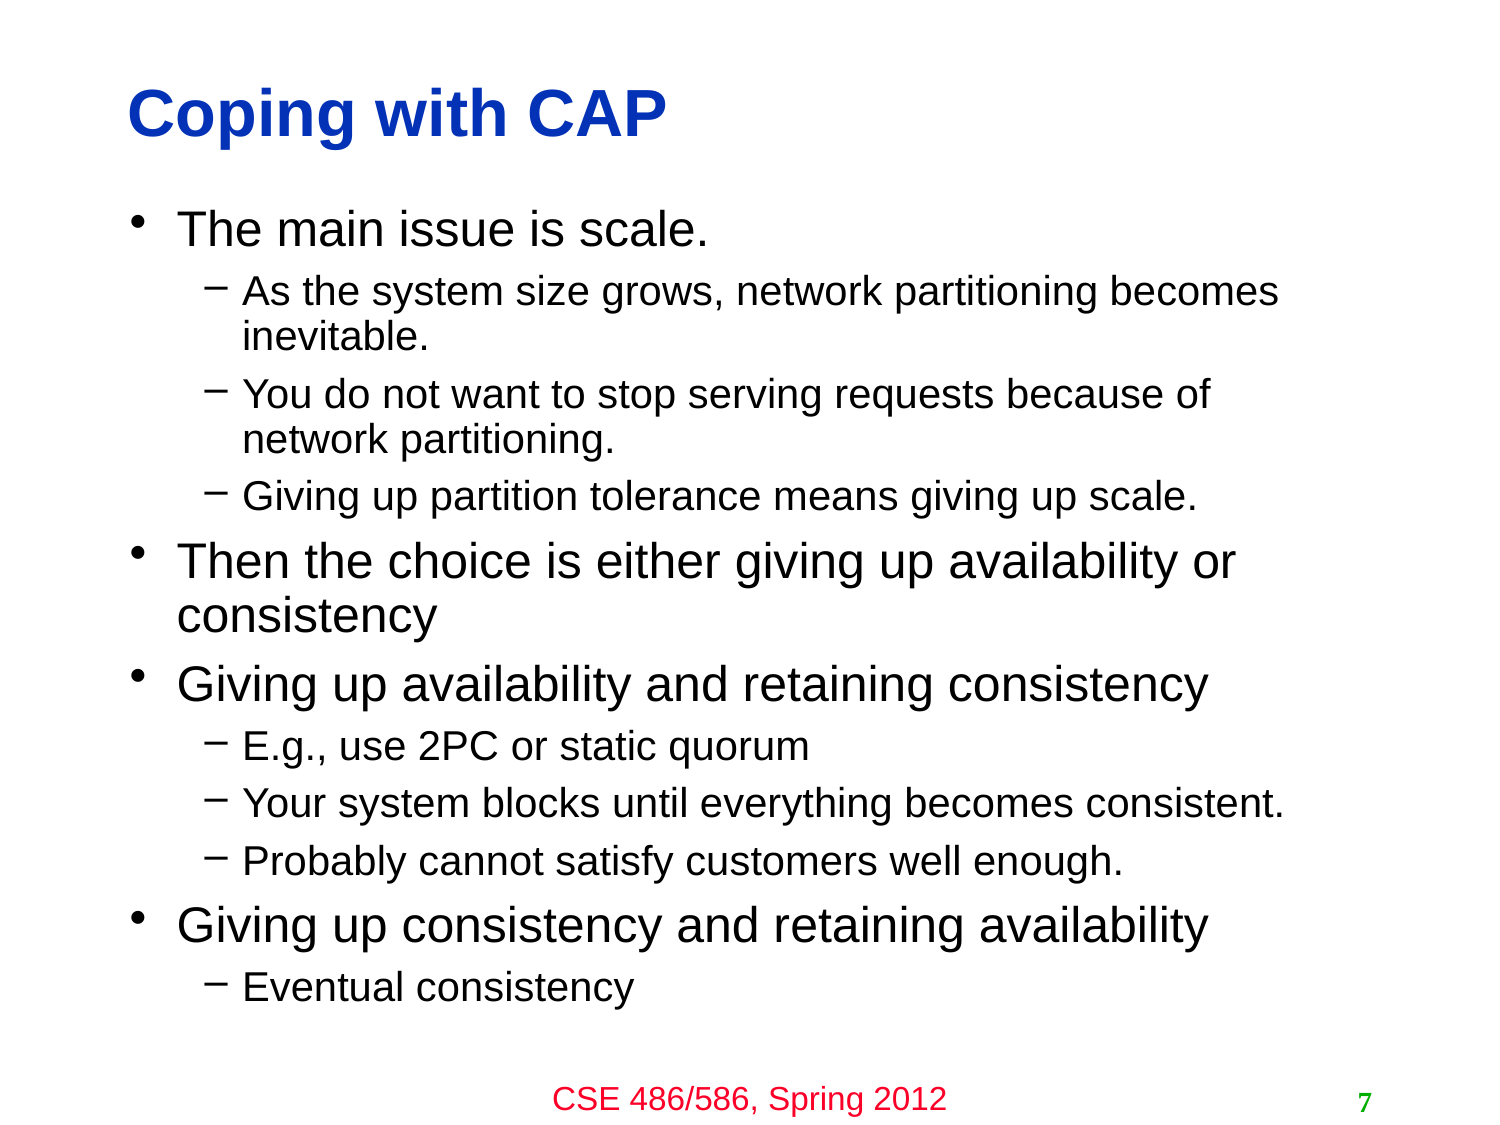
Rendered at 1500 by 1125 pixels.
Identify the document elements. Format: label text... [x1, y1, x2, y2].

title Coping with CAP [112, 53, 1310, 176]
slide_number 7 [1074, 1076, 1388, 1125]
list The main issue is scale. As the system size grows, network partitioning becomes inevitable. You do not want to stop serving requests because of network partitioning. Giving up partition tolerance means giving up scale. Then the choice is either giving up availability or consistency Giving up availability and retaining consistency E.g., use 2PC or static quorum Your system blocks until everything becomes consistent. Probably cannot satisfy customers well enough. Giving up consistency and retaining availability Eventual consistency [114, 195, 1376, 1005]
